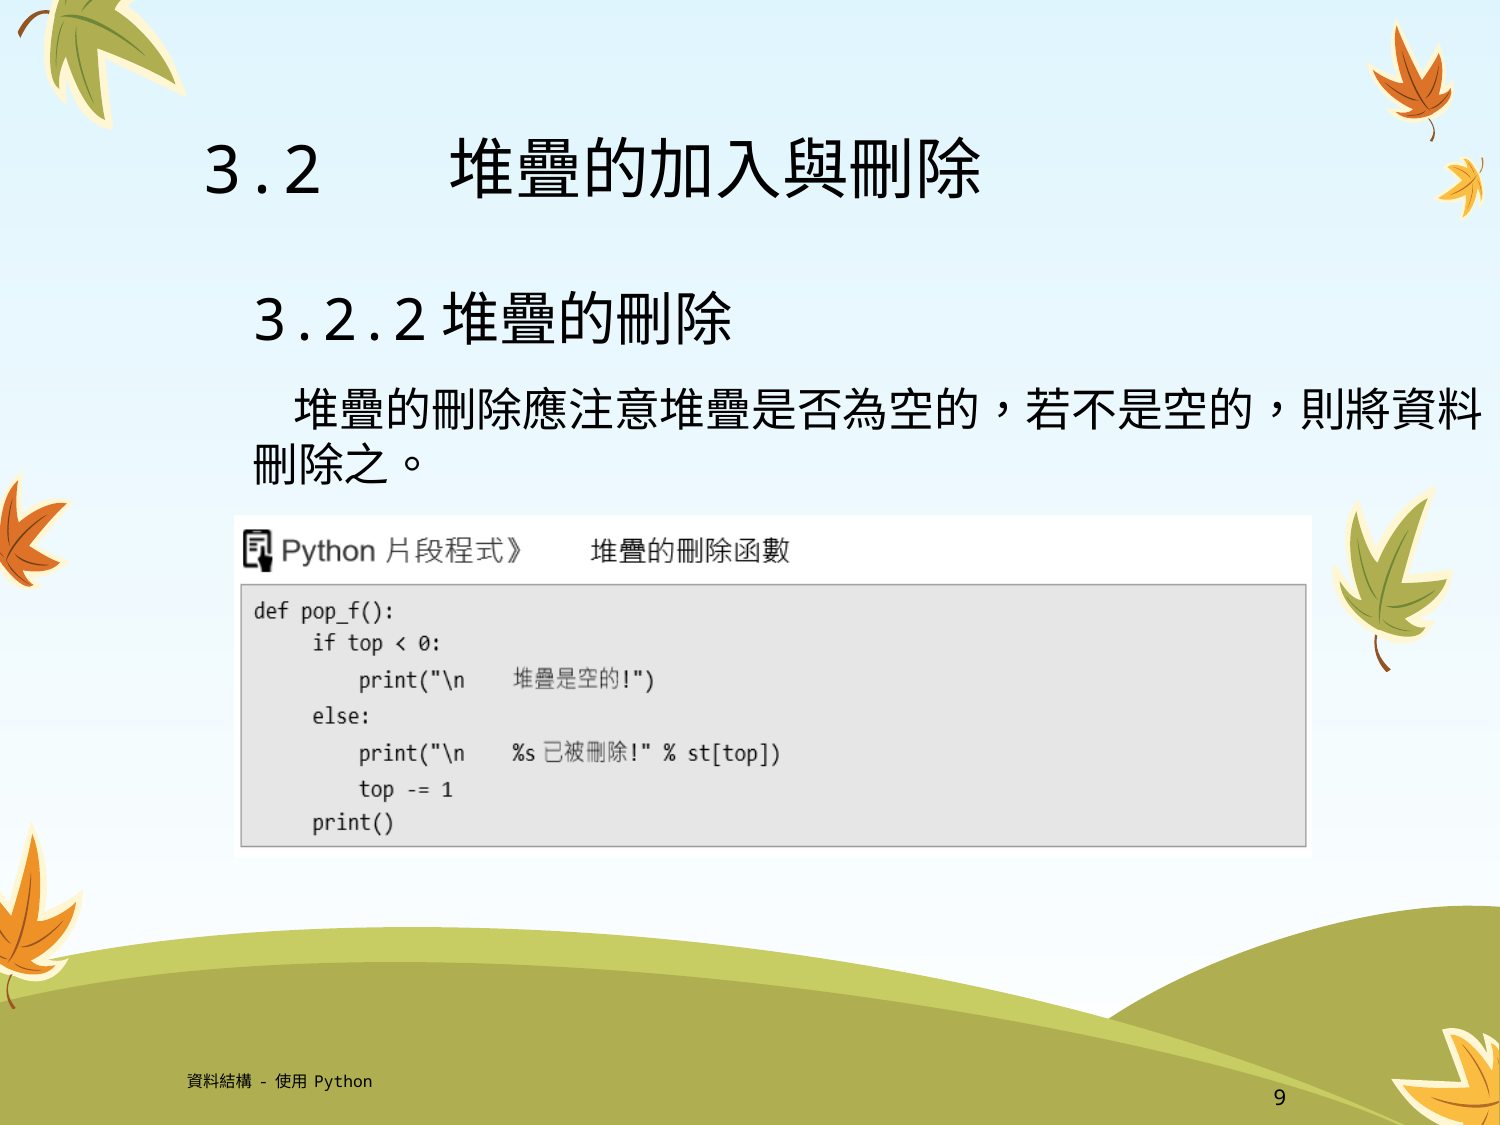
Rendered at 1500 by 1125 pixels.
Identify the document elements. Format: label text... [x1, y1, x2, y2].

picture [234, 515, 1312, 858]
title 3.2 堆疊的加入與刪除 [187, 12, 1312, 216]
slide_number 9 [1222, 1082, 1302, 1122]
list 3.2.2堆疊的刪除 堆疊的刪除應注意堆疊是否為空的，若不是空的，則將資料刪除之。 [237, 275, 1500, 1013]
footer 資料結構-使用Python [171, 1065, 1031, 1105]
